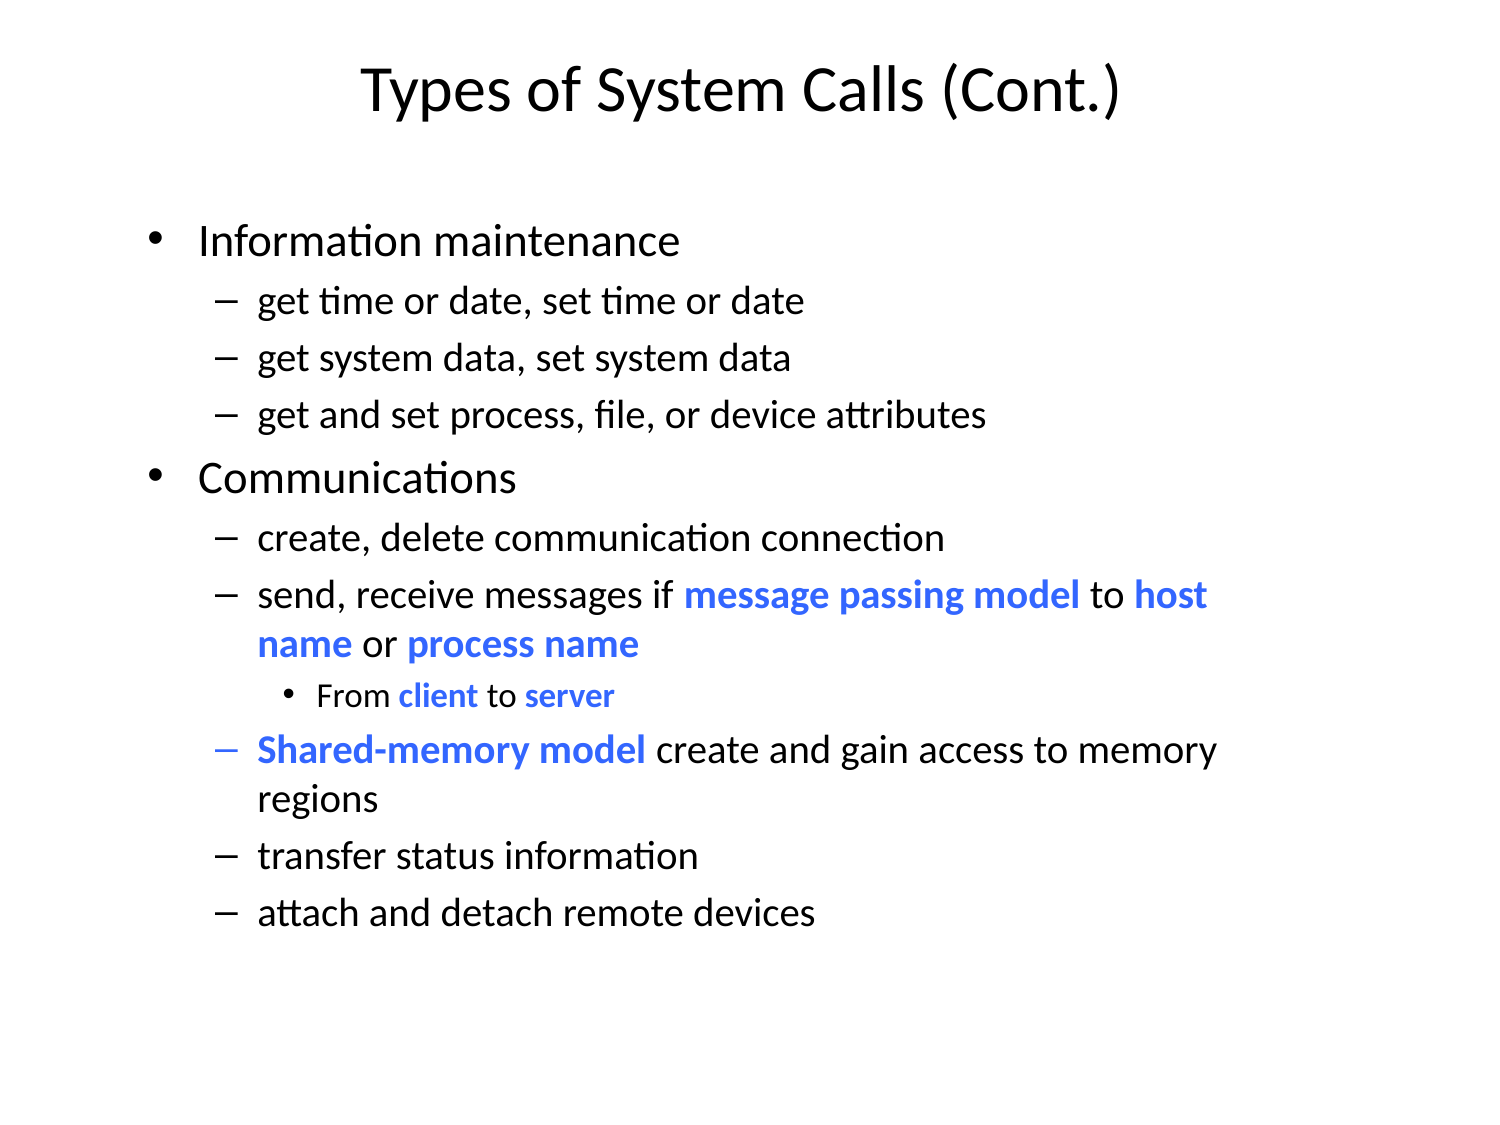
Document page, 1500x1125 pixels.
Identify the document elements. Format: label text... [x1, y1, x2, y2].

list Information maintenance get time or date, set time or date get system data, set system data get and set process, file, or device attributes Communications create, delete communication connection send, receive messages if message passing model to host name or process name From client to server Shared-memory model create and gain access to memory regions transfer status information attach and detach remote devices [132, 202, 1319, 946]
title Types of System Calls (Cont.) [86, 37, 1398, 132]
